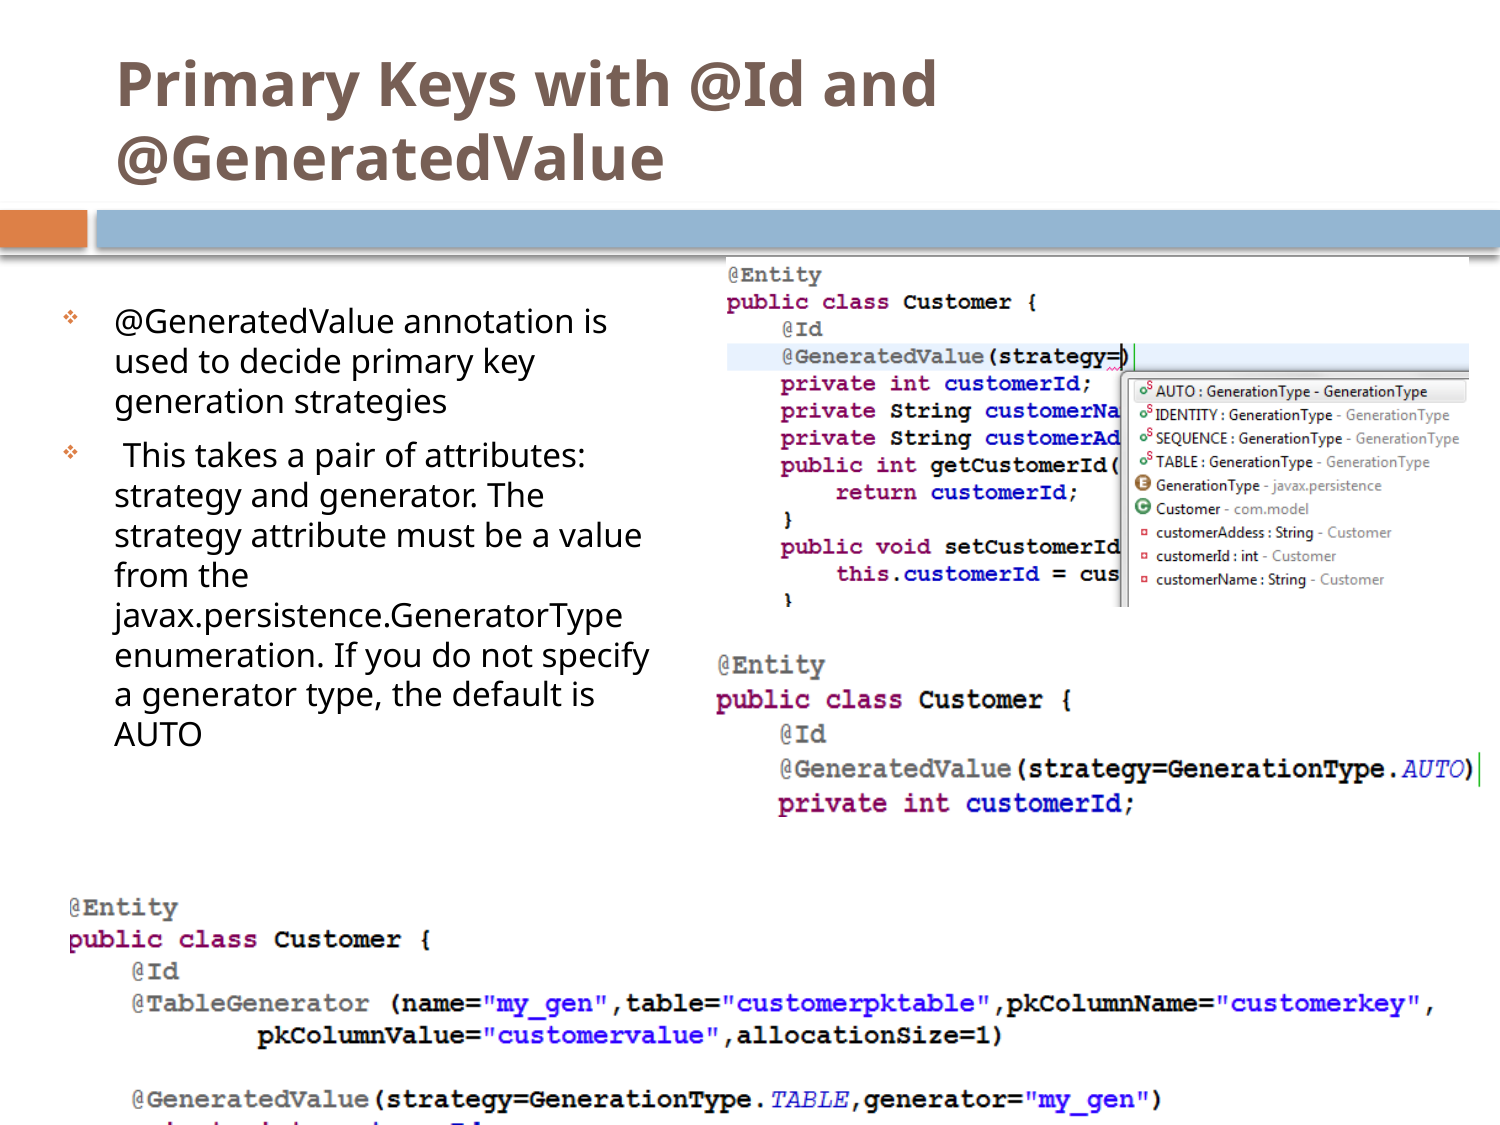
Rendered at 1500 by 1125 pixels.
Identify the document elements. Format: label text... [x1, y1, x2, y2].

list @GeneratedValue annotation is used to decide primary key generation strategies This takes a pair of attributes: strategy and generator. The strategy attribute must be a value from the javax.persistence.GeneratorType enumeration. If you do not specify a generator type, the default is AUTO [46, 292, 673, 1031]
picture [726, 257, 1470, 607]
picture [70, 888, 1442, 1125]
picture [714, 644, 1500, 817]
title Primary Keys with @Id and @GeneratedValue [100, 37, 1438, 200]
